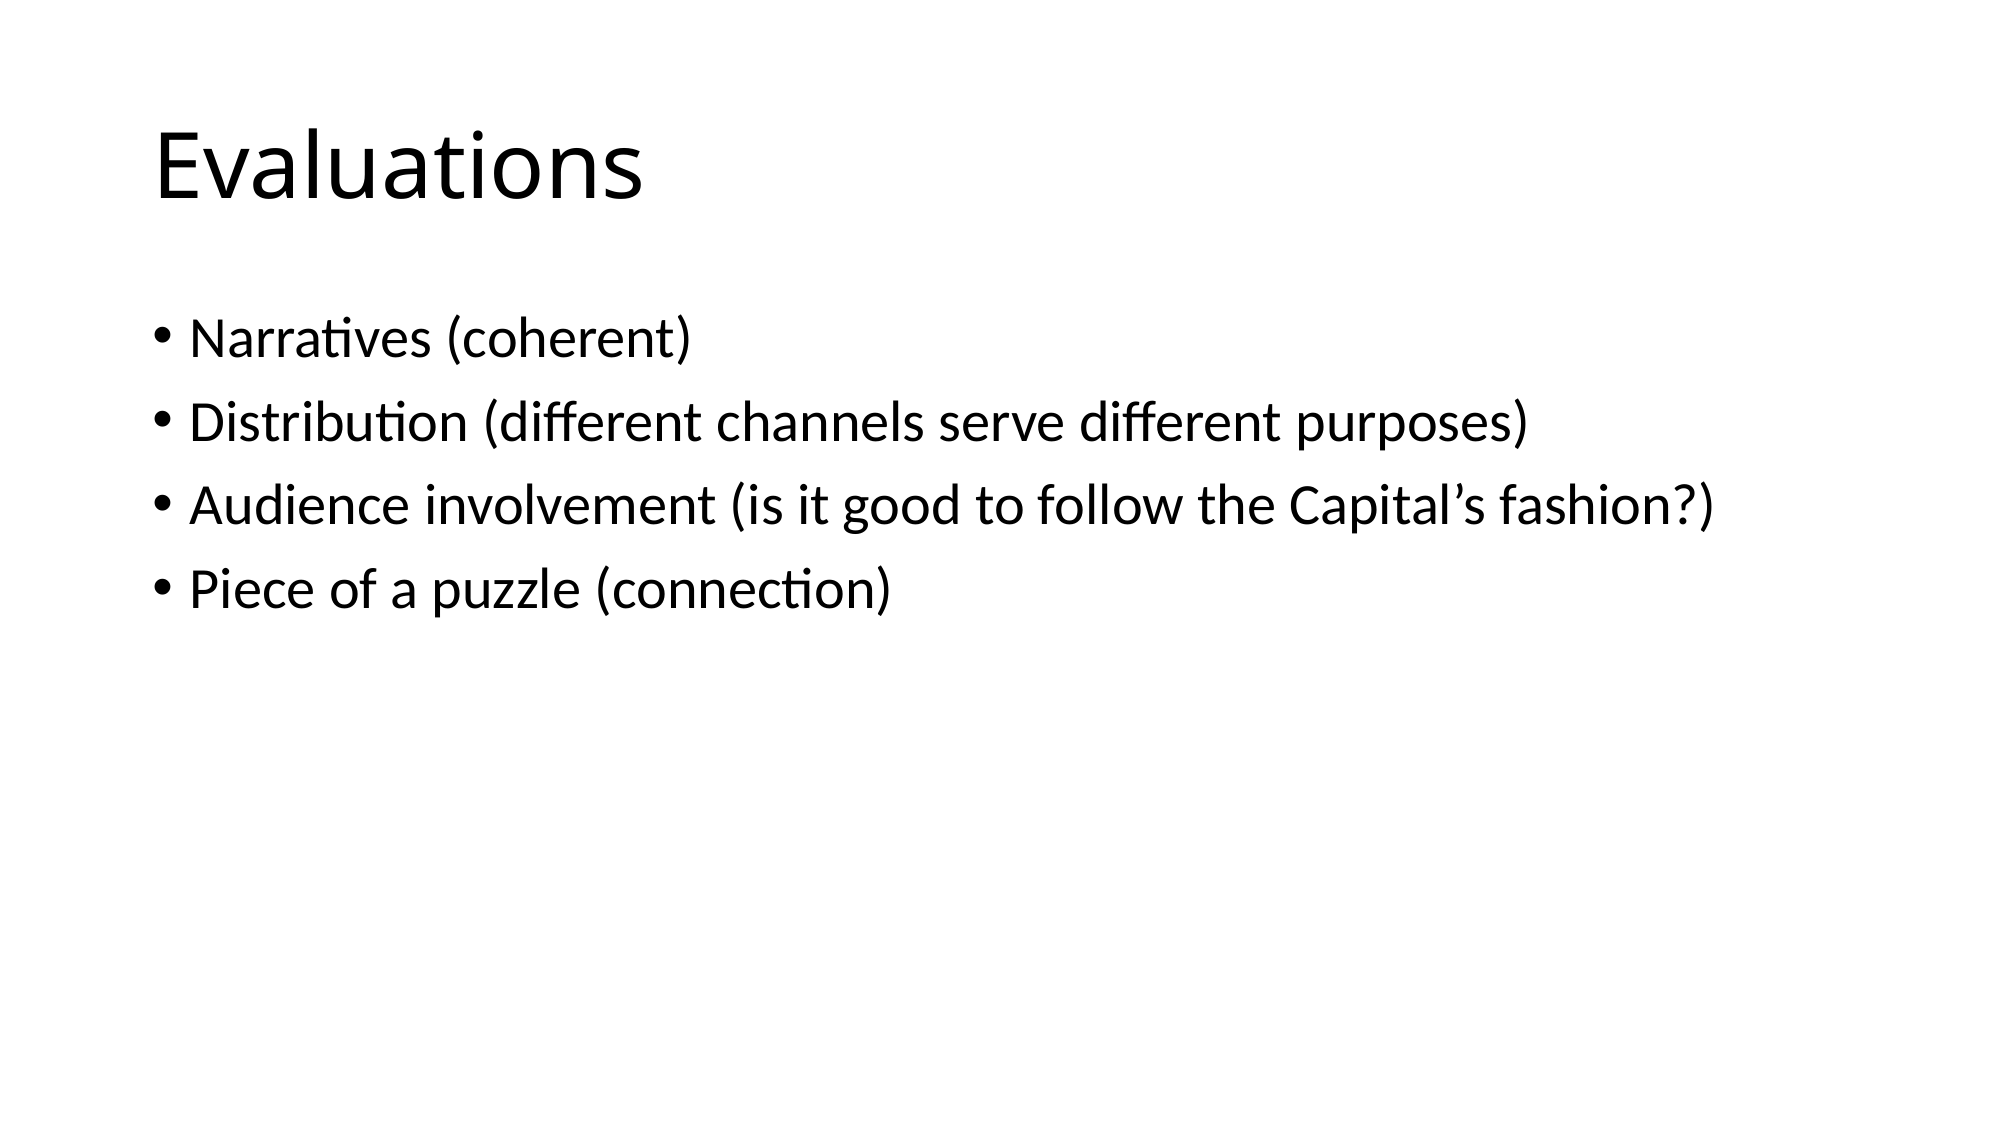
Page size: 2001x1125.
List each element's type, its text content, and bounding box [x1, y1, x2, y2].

title Evaluations [137, 59, 1863, 278]
list Narratives (coherent) Distribution (different channels serve different purposes) Audience involvement (is it good to follow the Capital’s fashion?) Piece of a puzzle (connection) [137, 299, 1863, 1014]
